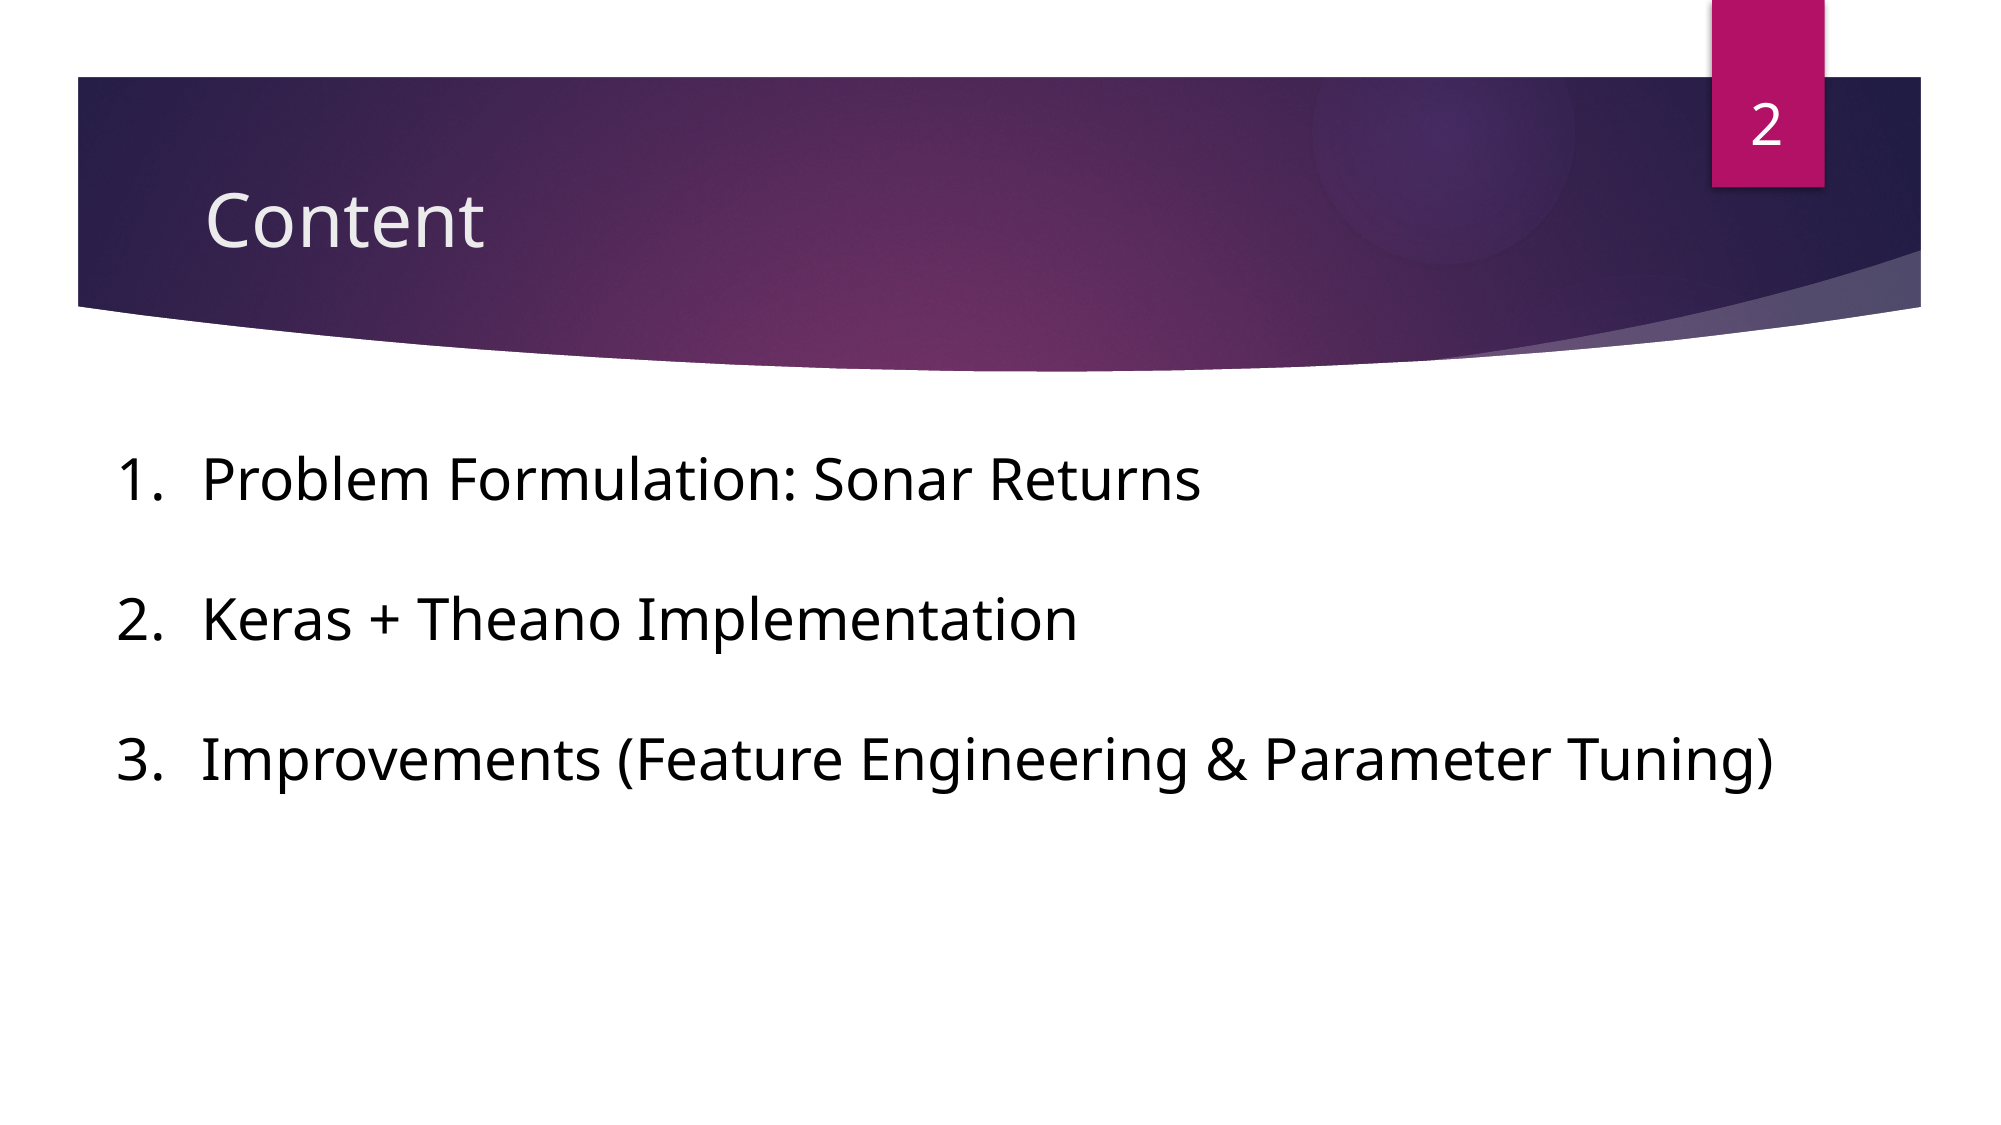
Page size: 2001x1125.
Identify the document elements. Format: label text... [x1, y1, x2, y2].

text_box Problem Formulation: Sonar Returns Keras + Theano Implementation Improvements (Feature Engineering & Parameter Tuning) [101, 434, 1914, 800]
slide_number 2 [1698, 48, 1836, 175]
title Content [189, 159, 1627, 276]
